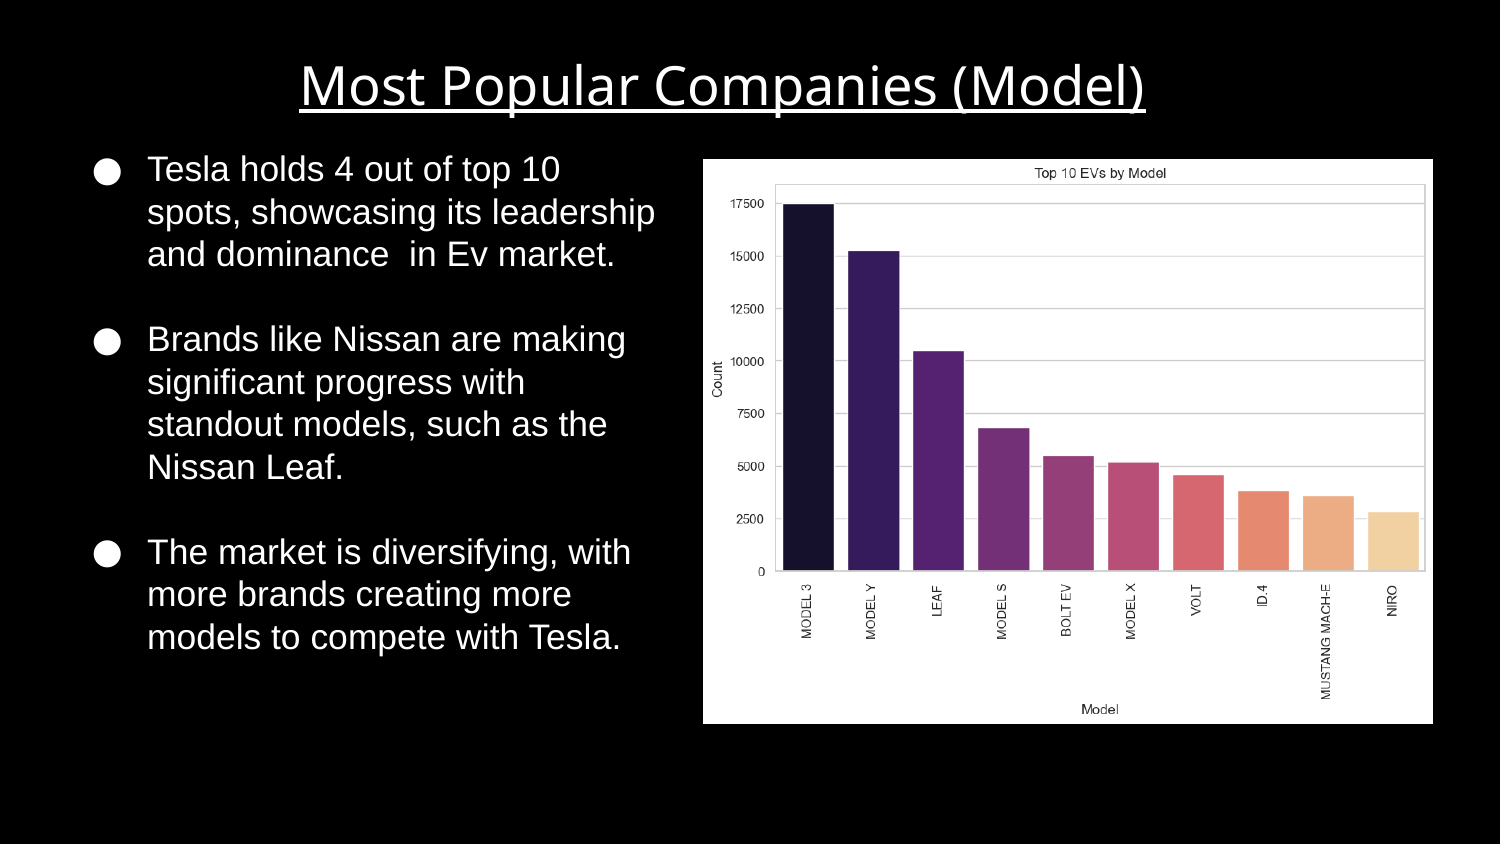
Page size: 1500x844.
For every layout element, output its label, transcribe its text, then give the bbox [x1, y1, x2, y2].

title Most Popular Companies (Model) [136, 35, 1308, 135]
picture [703, 158, 1433, 724]
subtitle Tesla holds 4 out of top 10 spots, showcasing its leadership and dominance in Ev market. Brands like Nissan are making significant progress with standout models, such as the Nissan Leaf. The market is diversifying, with more brands creating more models to compete with Tesla. [56, 131, 679, 766]
